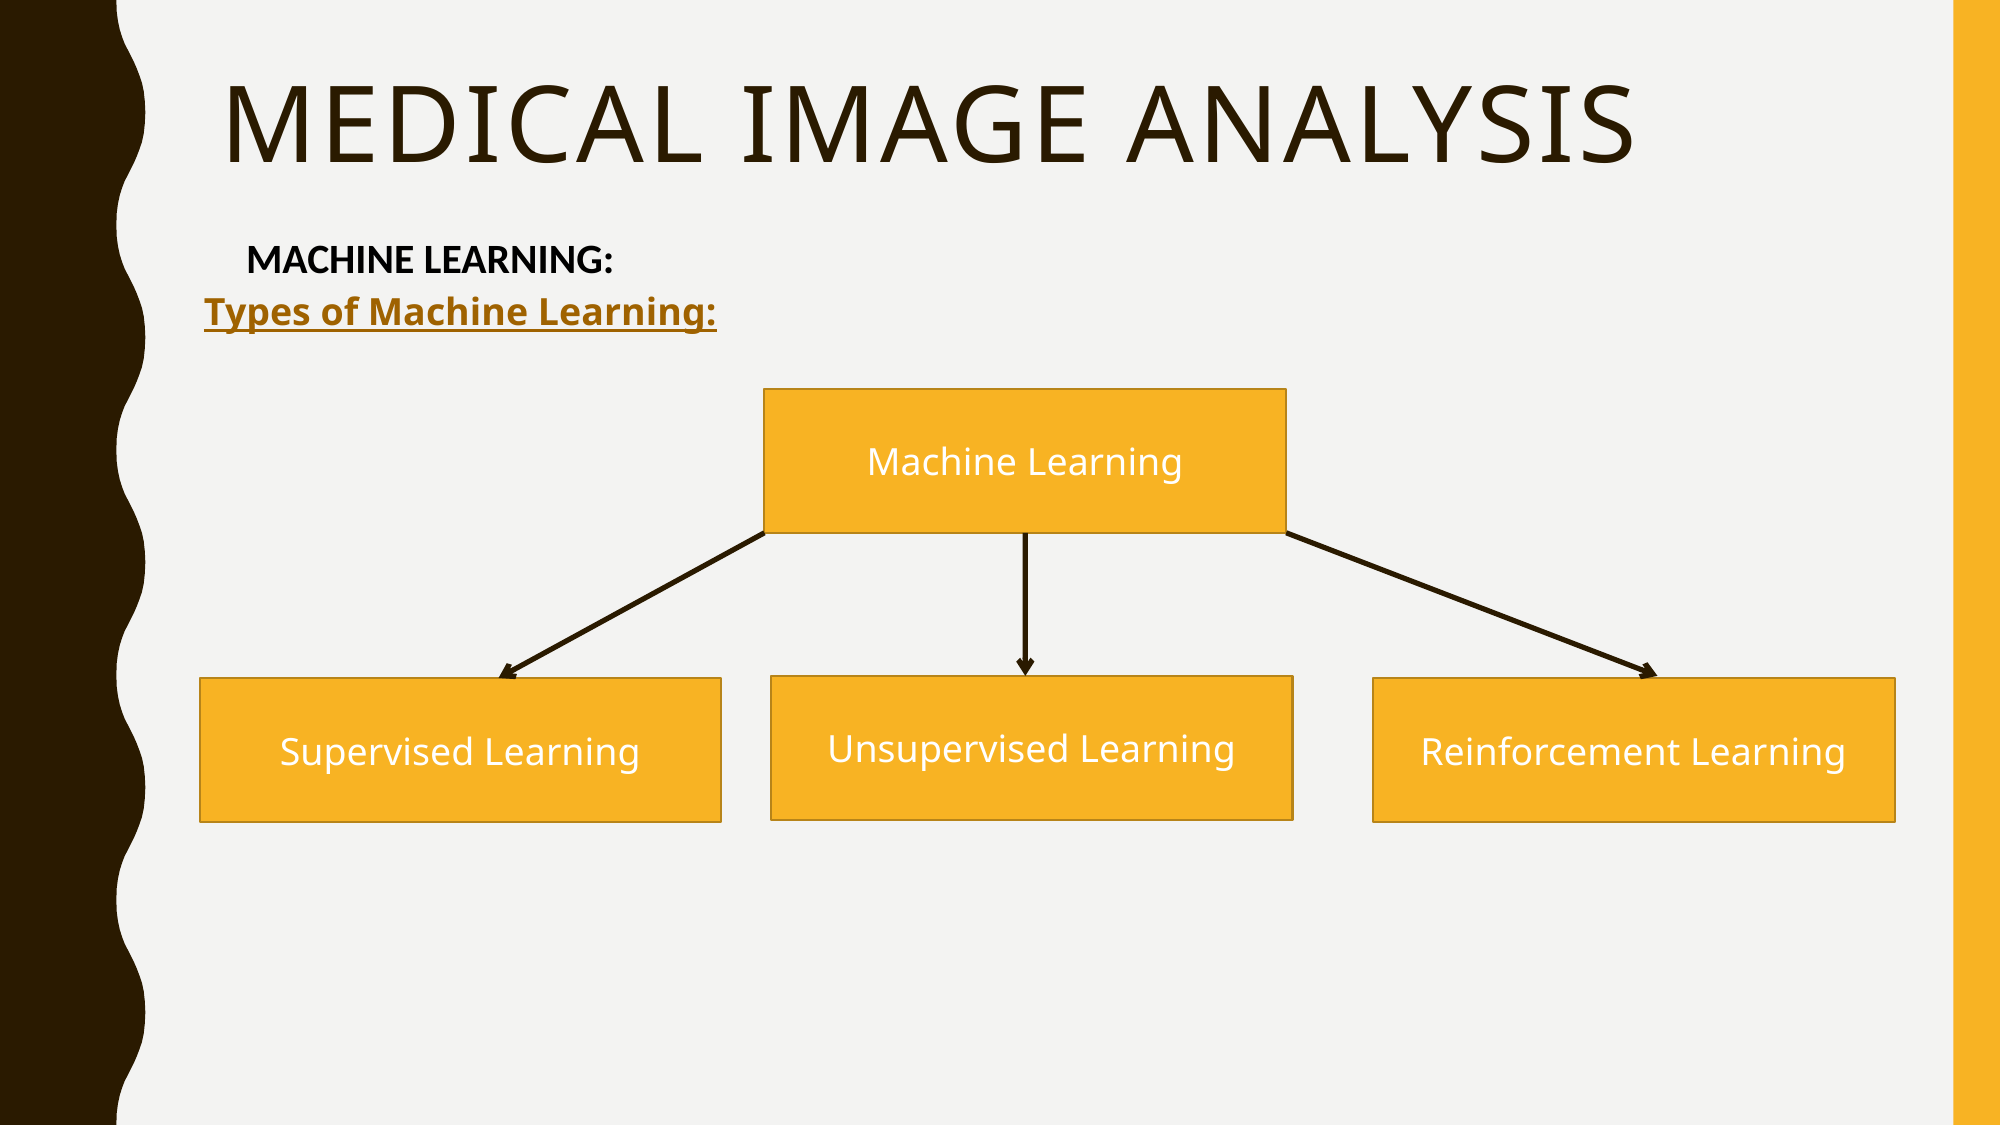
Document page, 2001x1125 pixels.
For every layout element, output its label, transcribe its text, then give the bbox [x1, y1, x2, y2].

title medical Image Analysis [205, 62, 1875, 308]
text_box Machine Learning [763, 388, 1287, 534]
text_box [1286, 532, 1658, 676]
text_box Reinforcement Learning [1372, 677, 1896, 823]
text_box Supervised Learning [199, 677, 722, 823]
text_box MACHINE LEARNING: [231, 221, 1549, 290]
text_box Types of Machine Learning: [189, 280, 732, 566]
text_box Unsupervised Learning [770, 675, 1294, 821]
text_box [498, 532, 765, 679]
